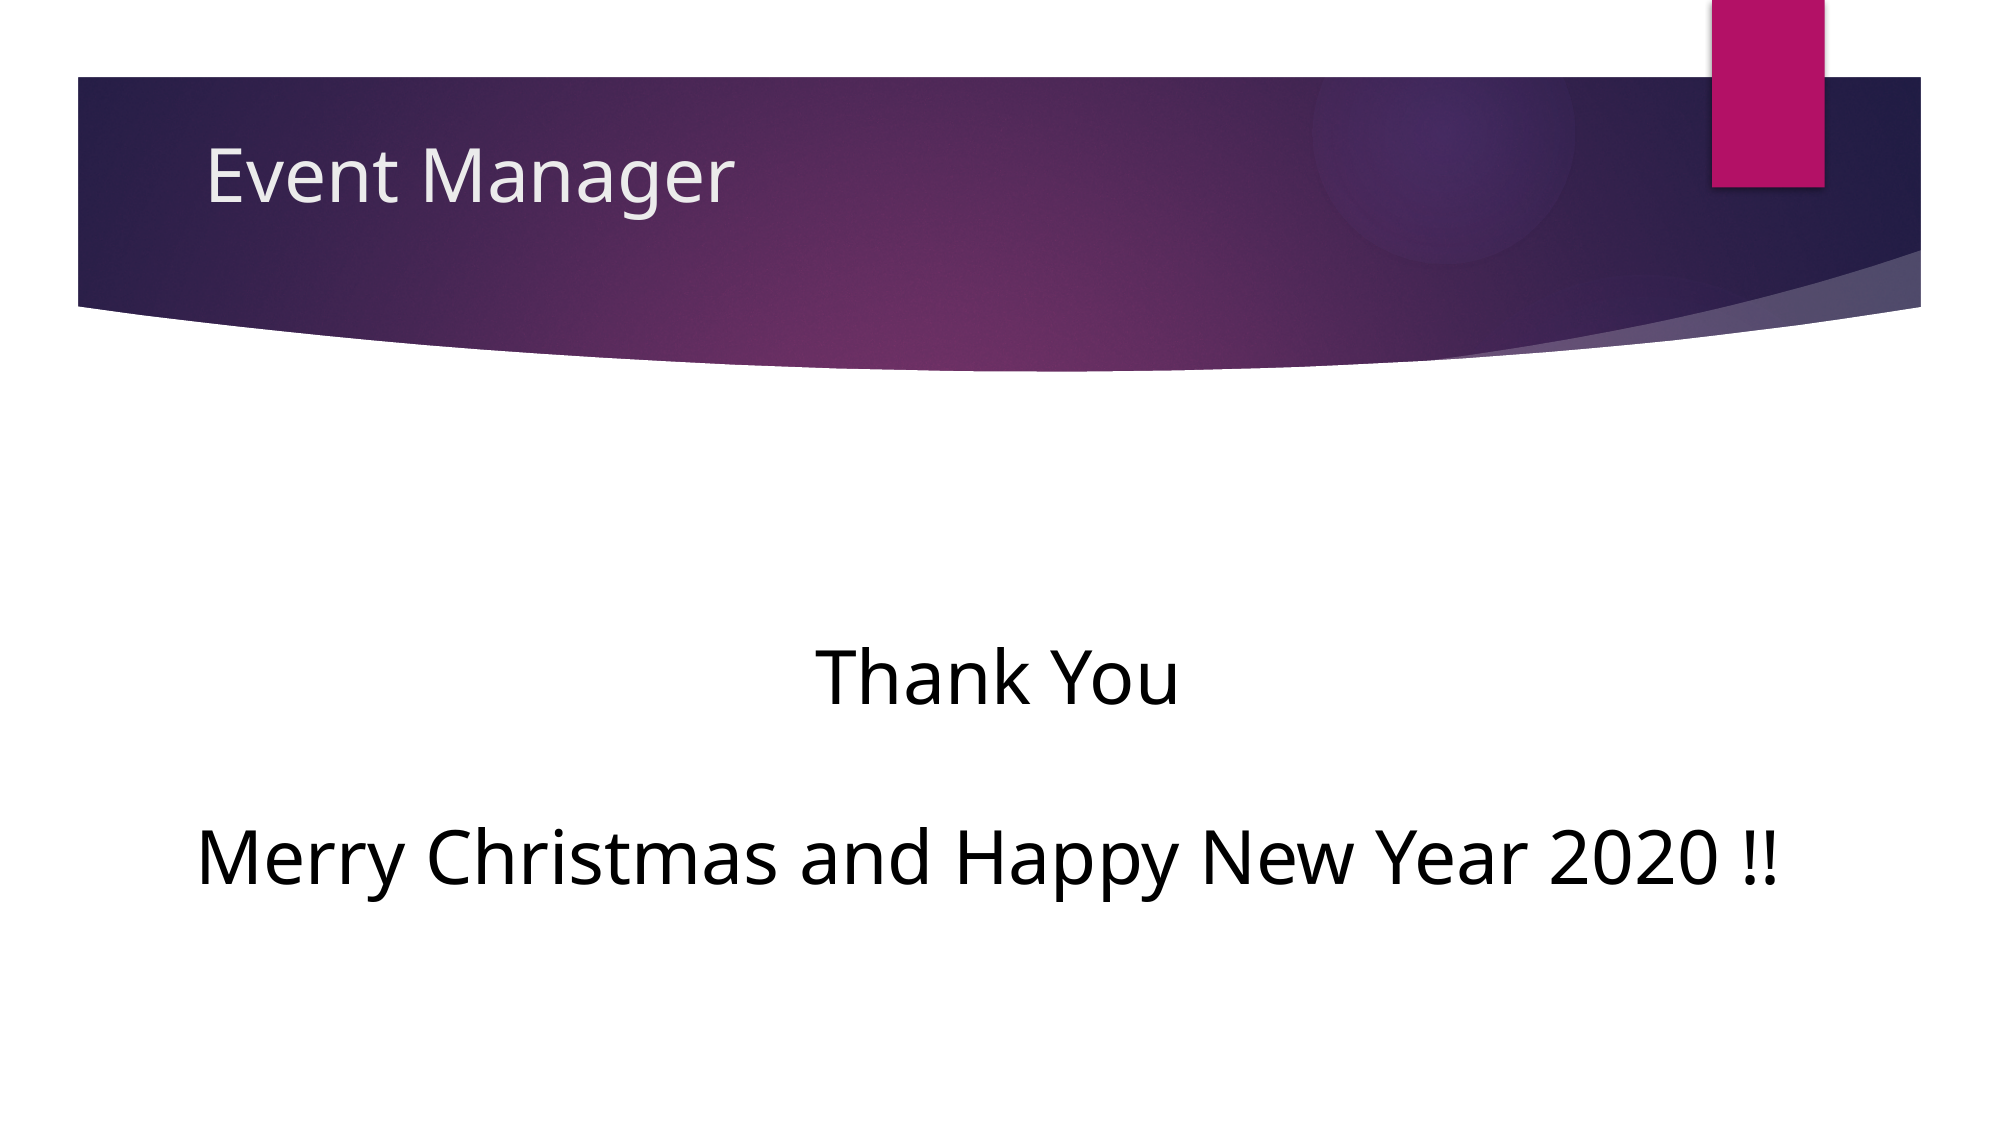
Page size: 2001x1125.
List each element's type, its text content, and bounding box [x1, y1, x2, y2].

text_box Thank You Merry Christmas and Happy New Year 2020 !! [85, 462, 1911, 997]
title Event Manager [189, 159, 1627, 276]
